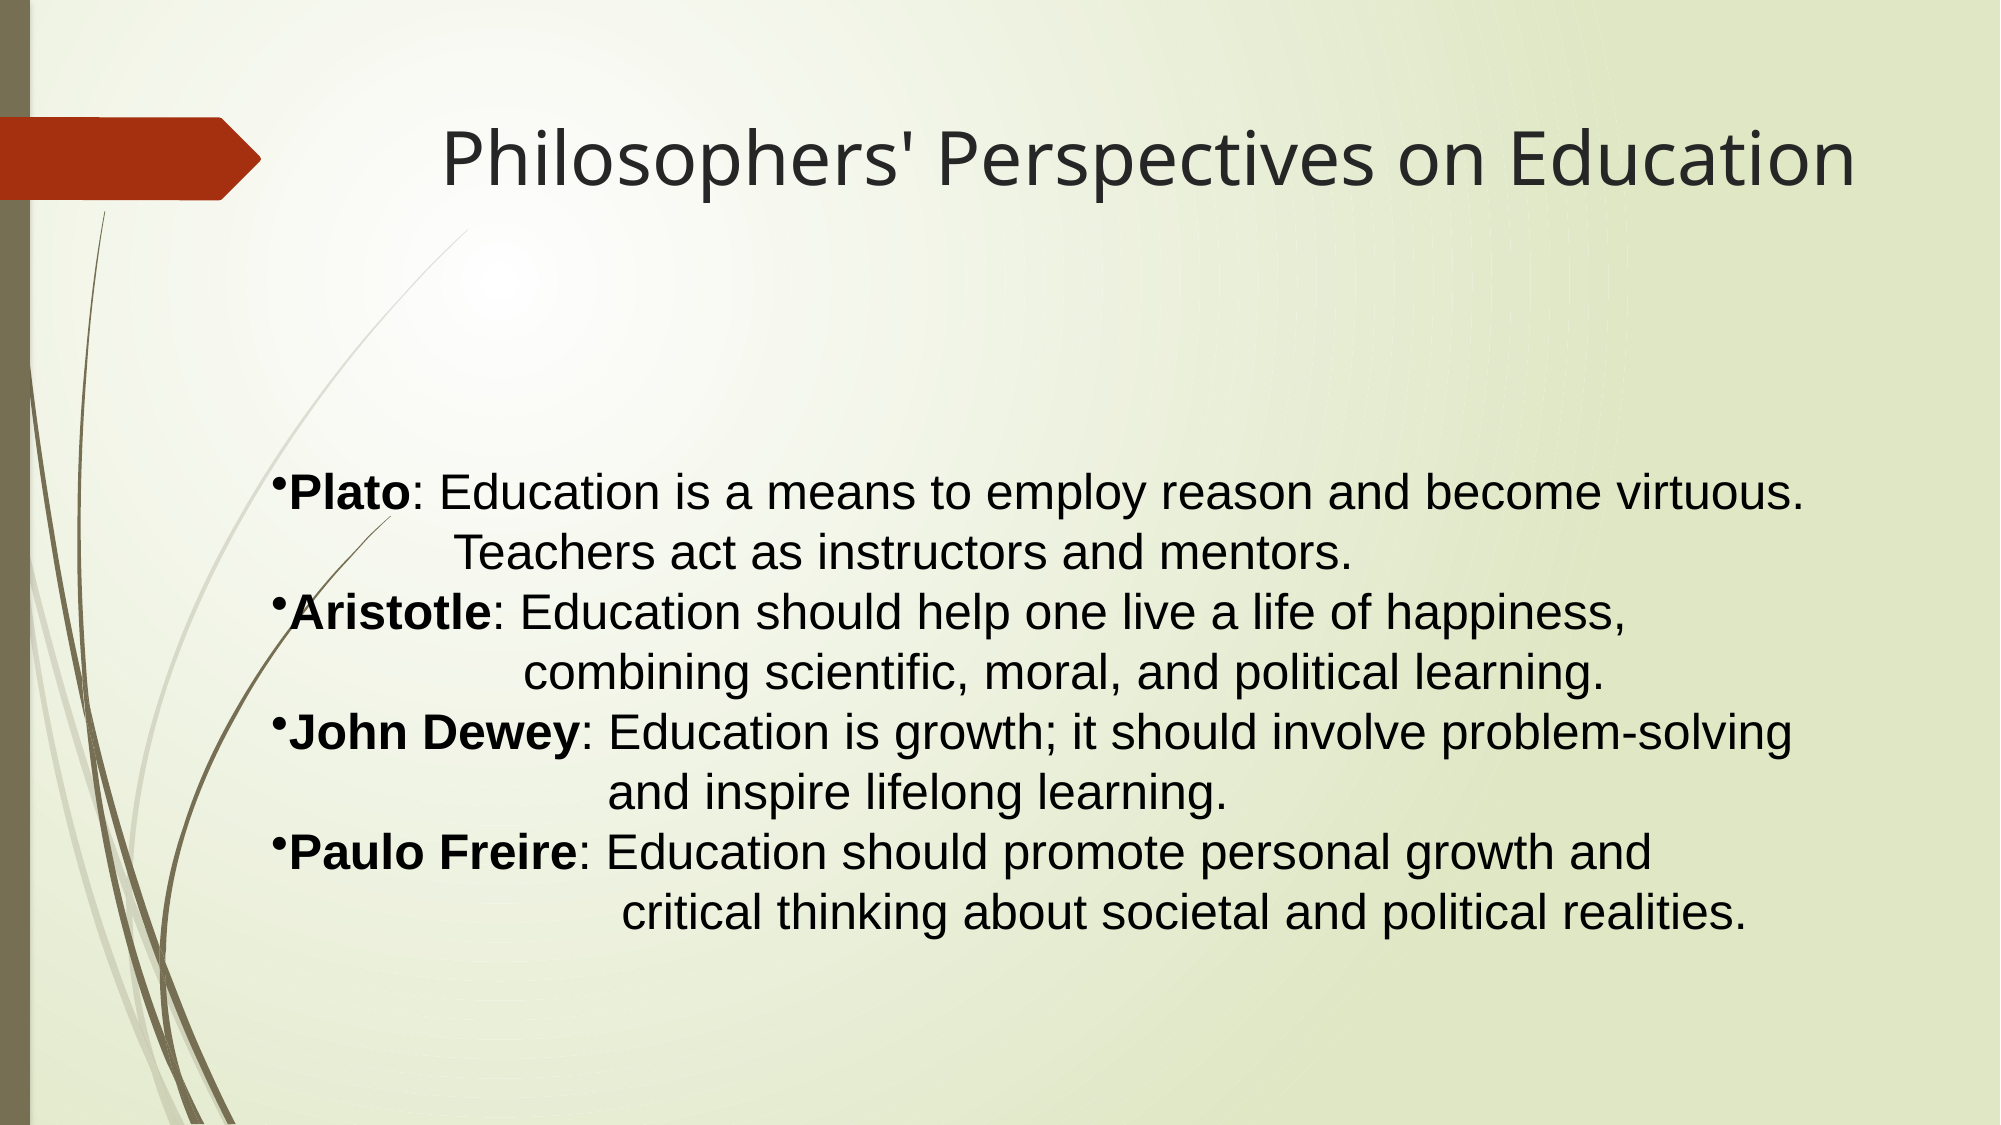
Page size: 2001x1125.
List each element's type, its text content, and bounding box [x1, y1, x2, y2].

list Plato: Education is a means to employ reason and become virtuous. Teachers act as instructors and mentors. Aristotle: Education should help one live a life of happiness, combining scientific, moral, and political learning. John Dewey: Education is growth; it should involve problem-solving and inspire lifelong learning. Paulo Freire: Education should promote personal growth and critical thinking about societal and political realities. [256, 373, 1837, 1027]
title Philosophers' Perspectives on Education [425, 102, 1888, 313]
